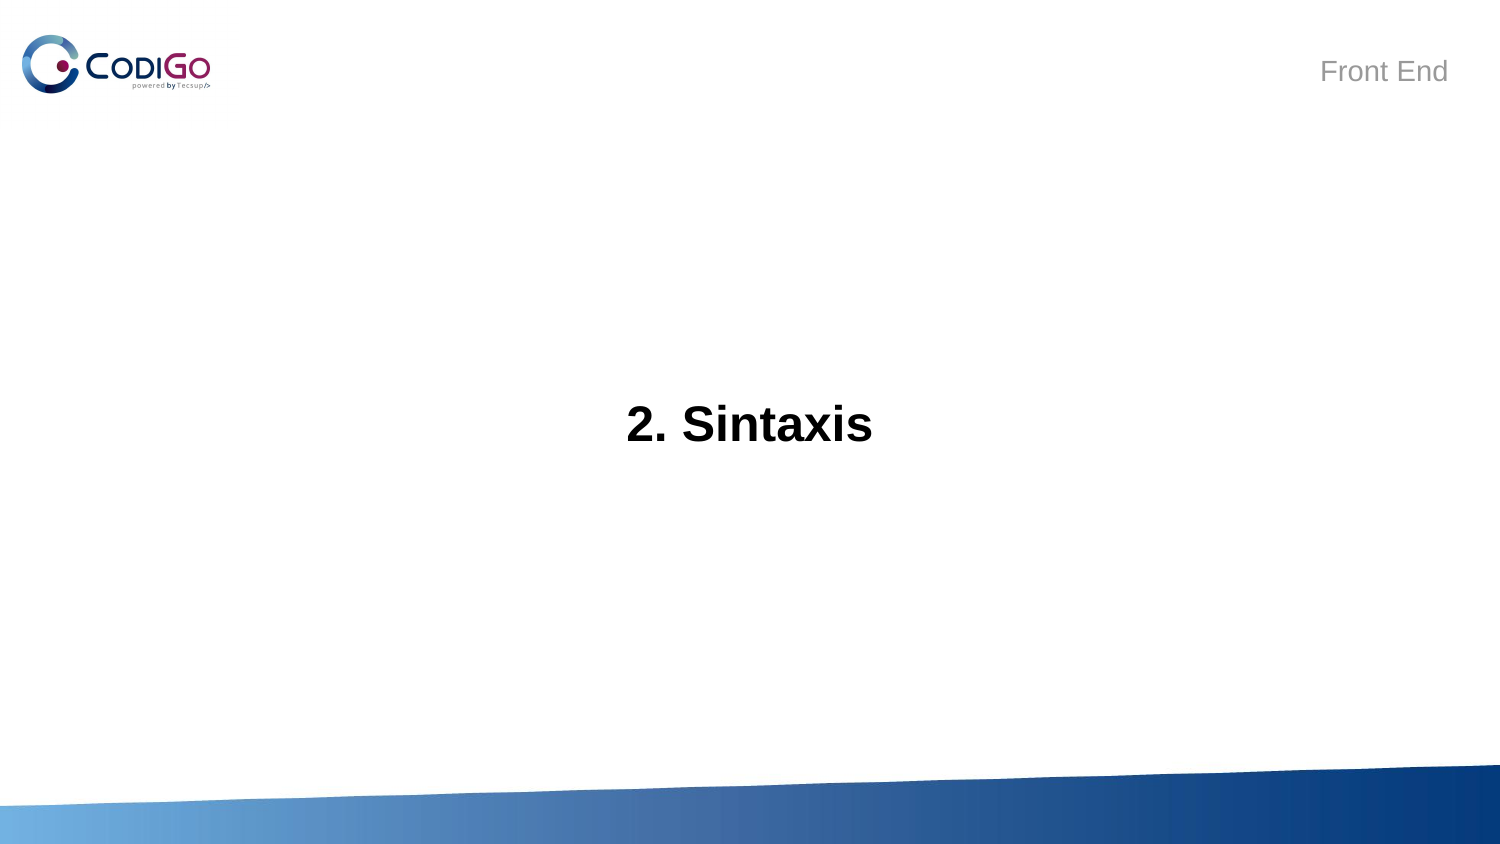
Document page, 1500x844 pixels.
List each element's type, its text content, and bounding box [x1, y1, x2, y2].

subtitle 2. Sintaxis [51, 356, 1449, 487]
picture [0, 0, 1500, 844]
